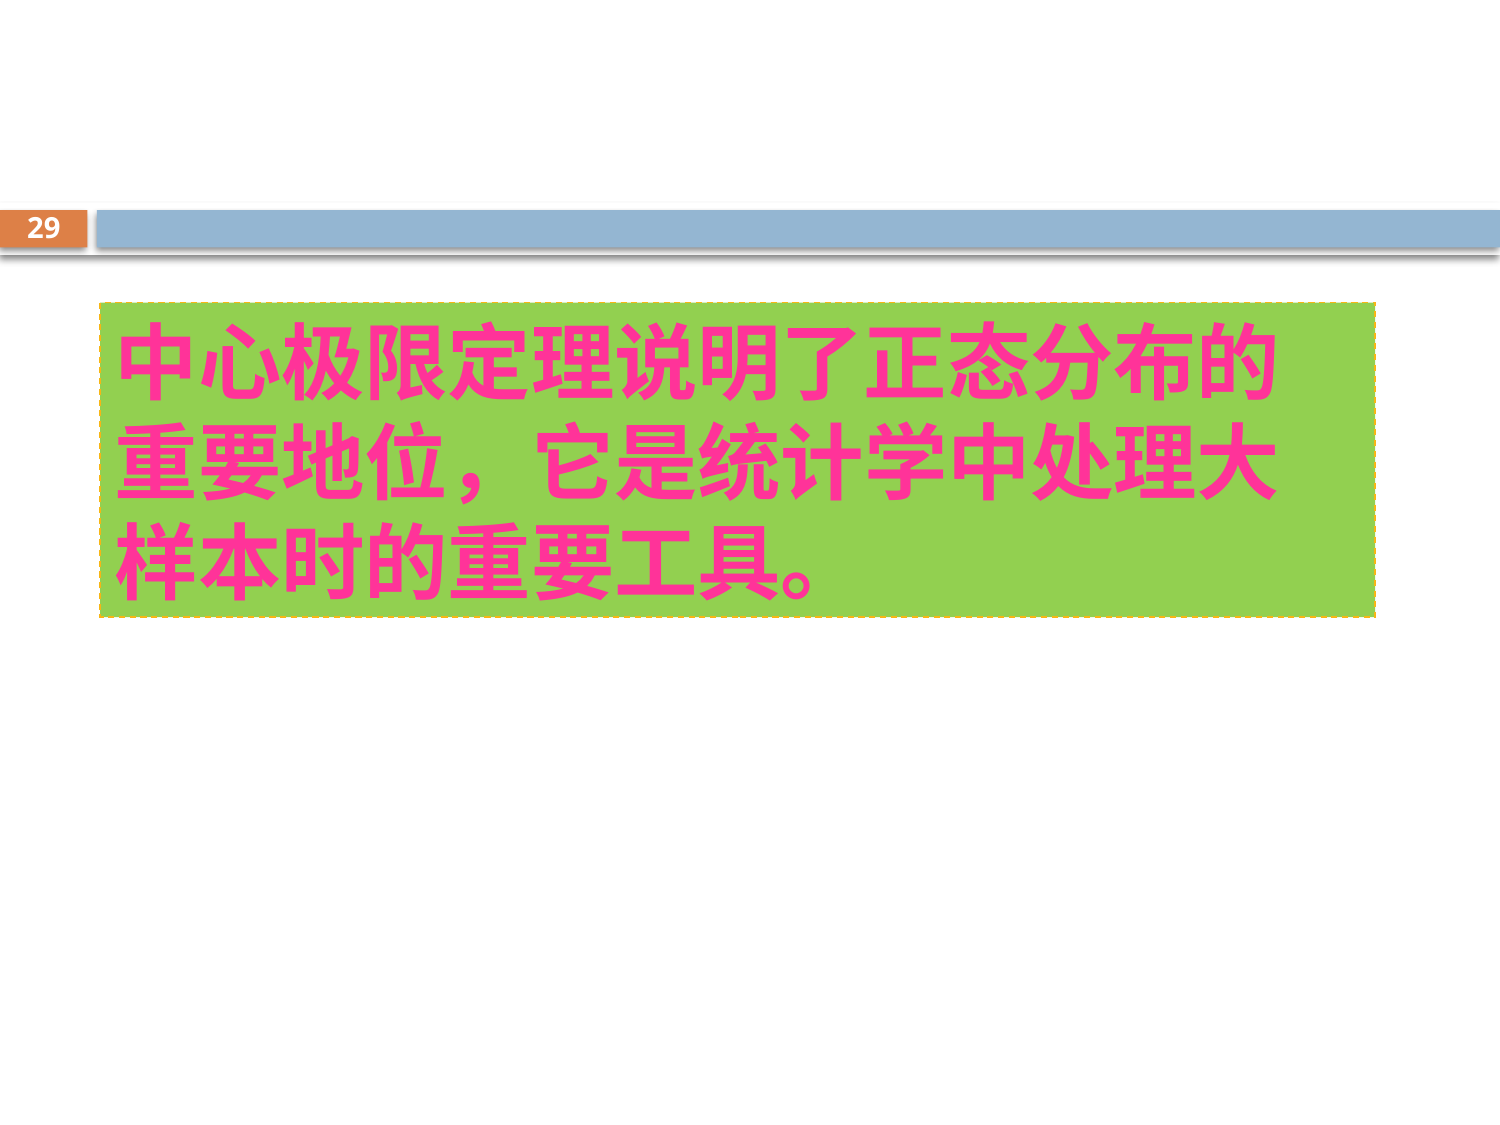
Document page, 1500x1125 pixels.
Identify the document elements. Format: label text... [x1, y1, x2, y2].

slide_number 29 [0, 208, 88, 249]
text_box 中心极限定理说明了正态分布的重要地位，它是统计学中处理大样本时的重要工具。 [100, 302, 1376, 618]
